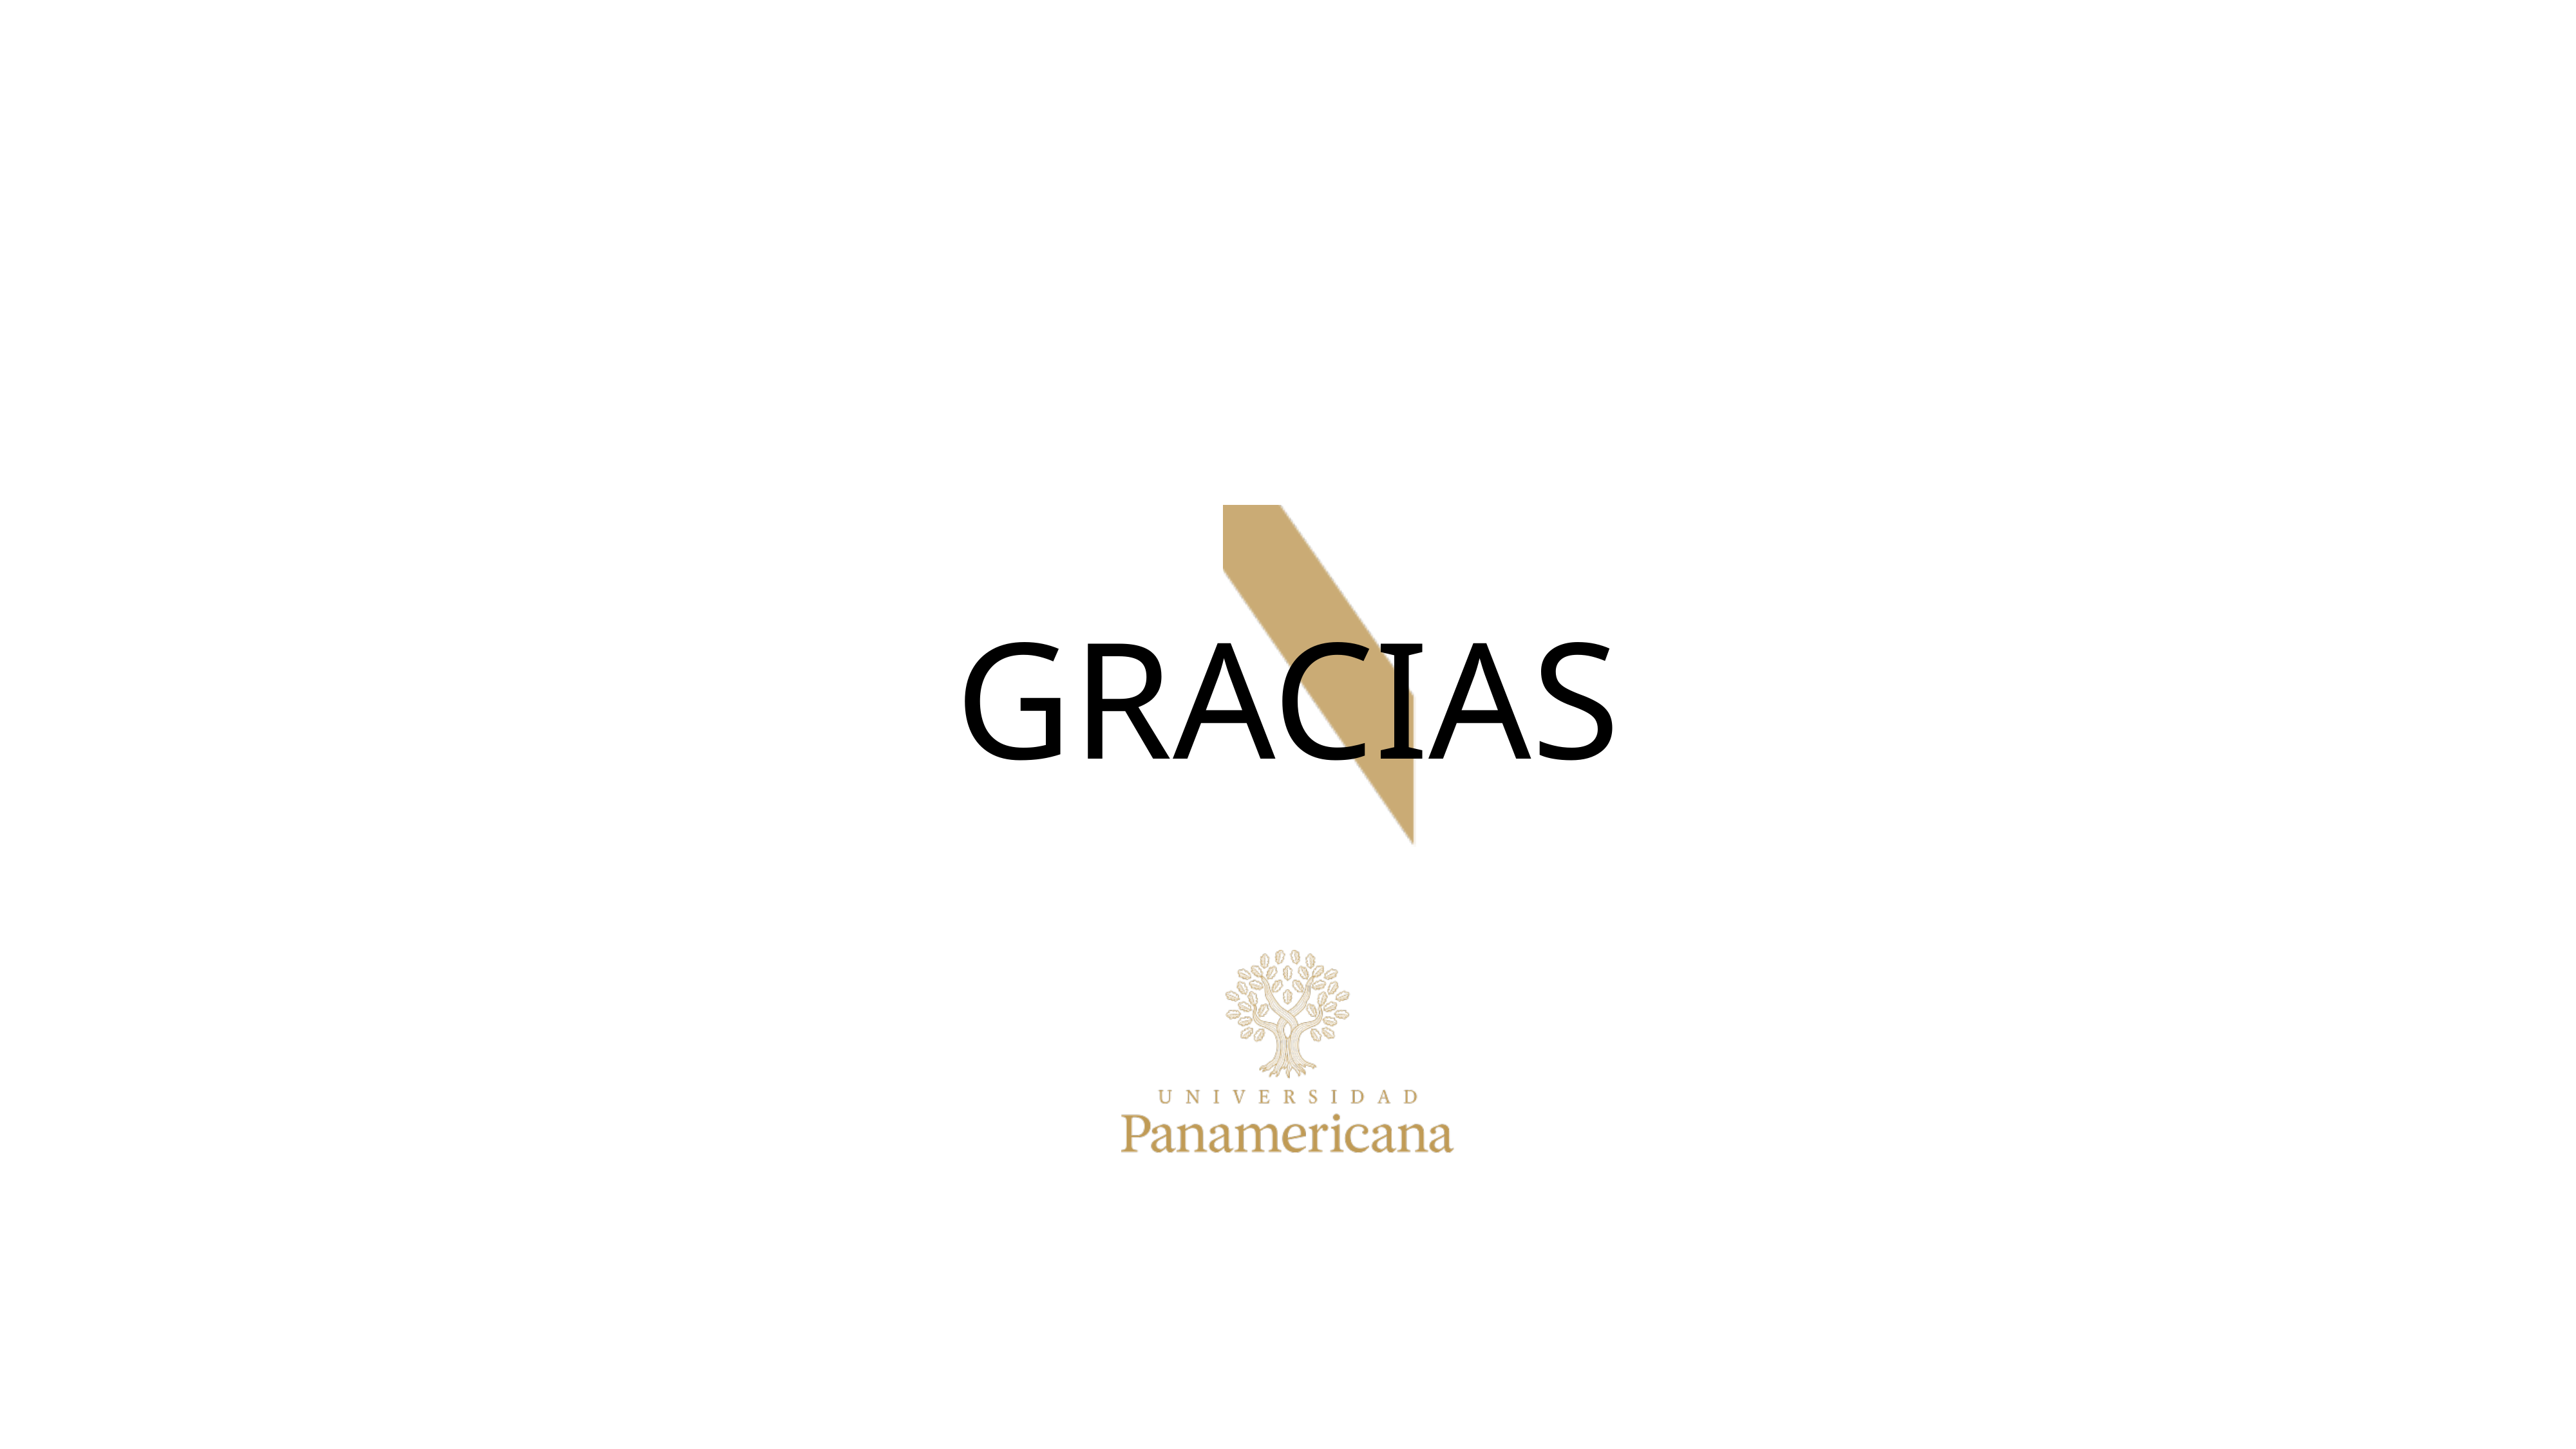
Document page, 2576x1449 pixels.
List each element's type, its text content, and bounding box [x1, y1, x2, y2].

picture [1121, 950, 1455, 1153]
list Separador [1223, 505, 1416, 847]
